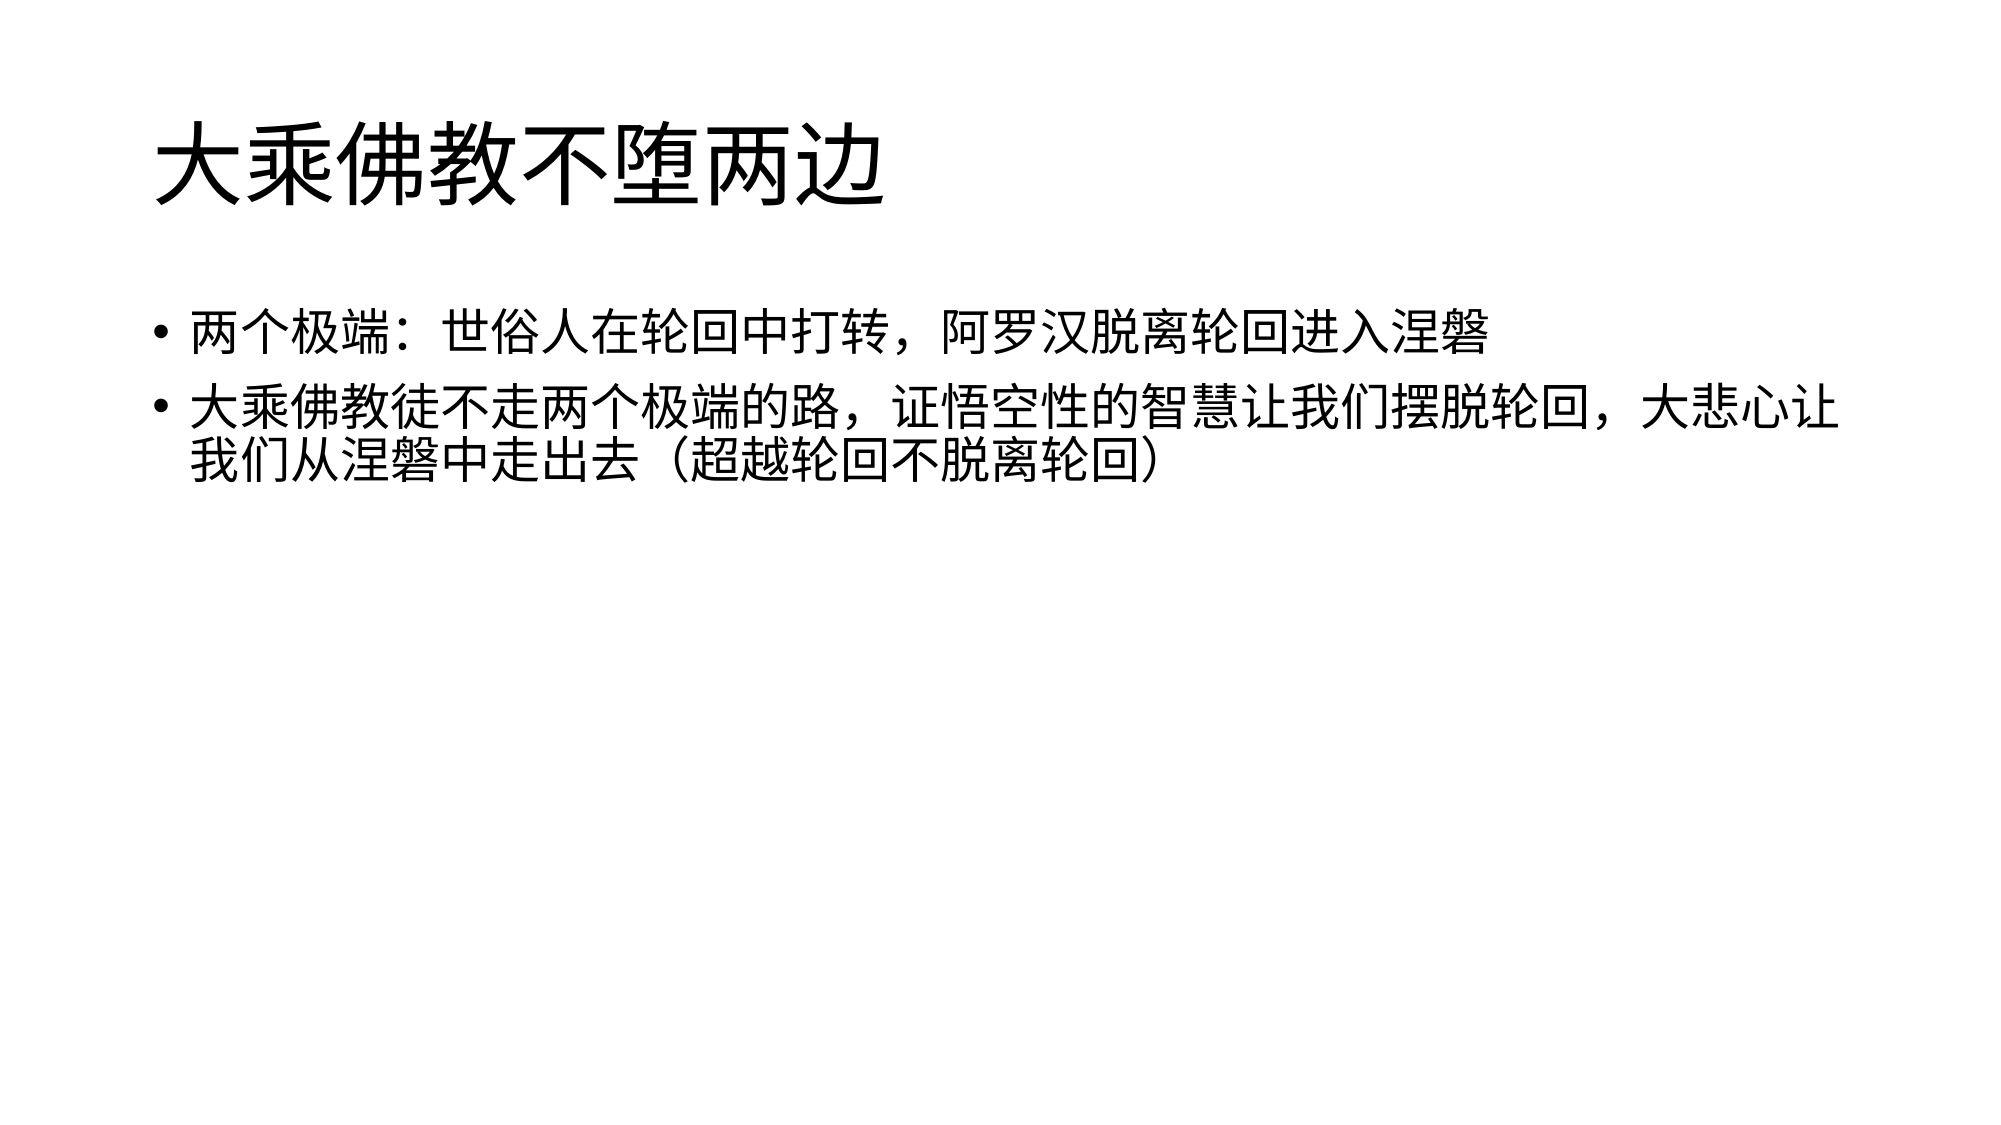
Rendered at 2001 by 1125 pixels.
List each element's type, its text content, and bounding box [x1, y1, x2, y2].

title 大乘佛教不堕两边 [137, 59, 1863, 278]
list 两个极端：世俗人在轮回中打转，阿罗汉脱离轮回进入涅磐 大乘佛教徒不走两个极端的路，证悟空性的智慧让我们摆脱轮回，大悲心让我们从涅磐中走出去（超越轮回不脱离轮回） [137, 299, 1863, 1014]
